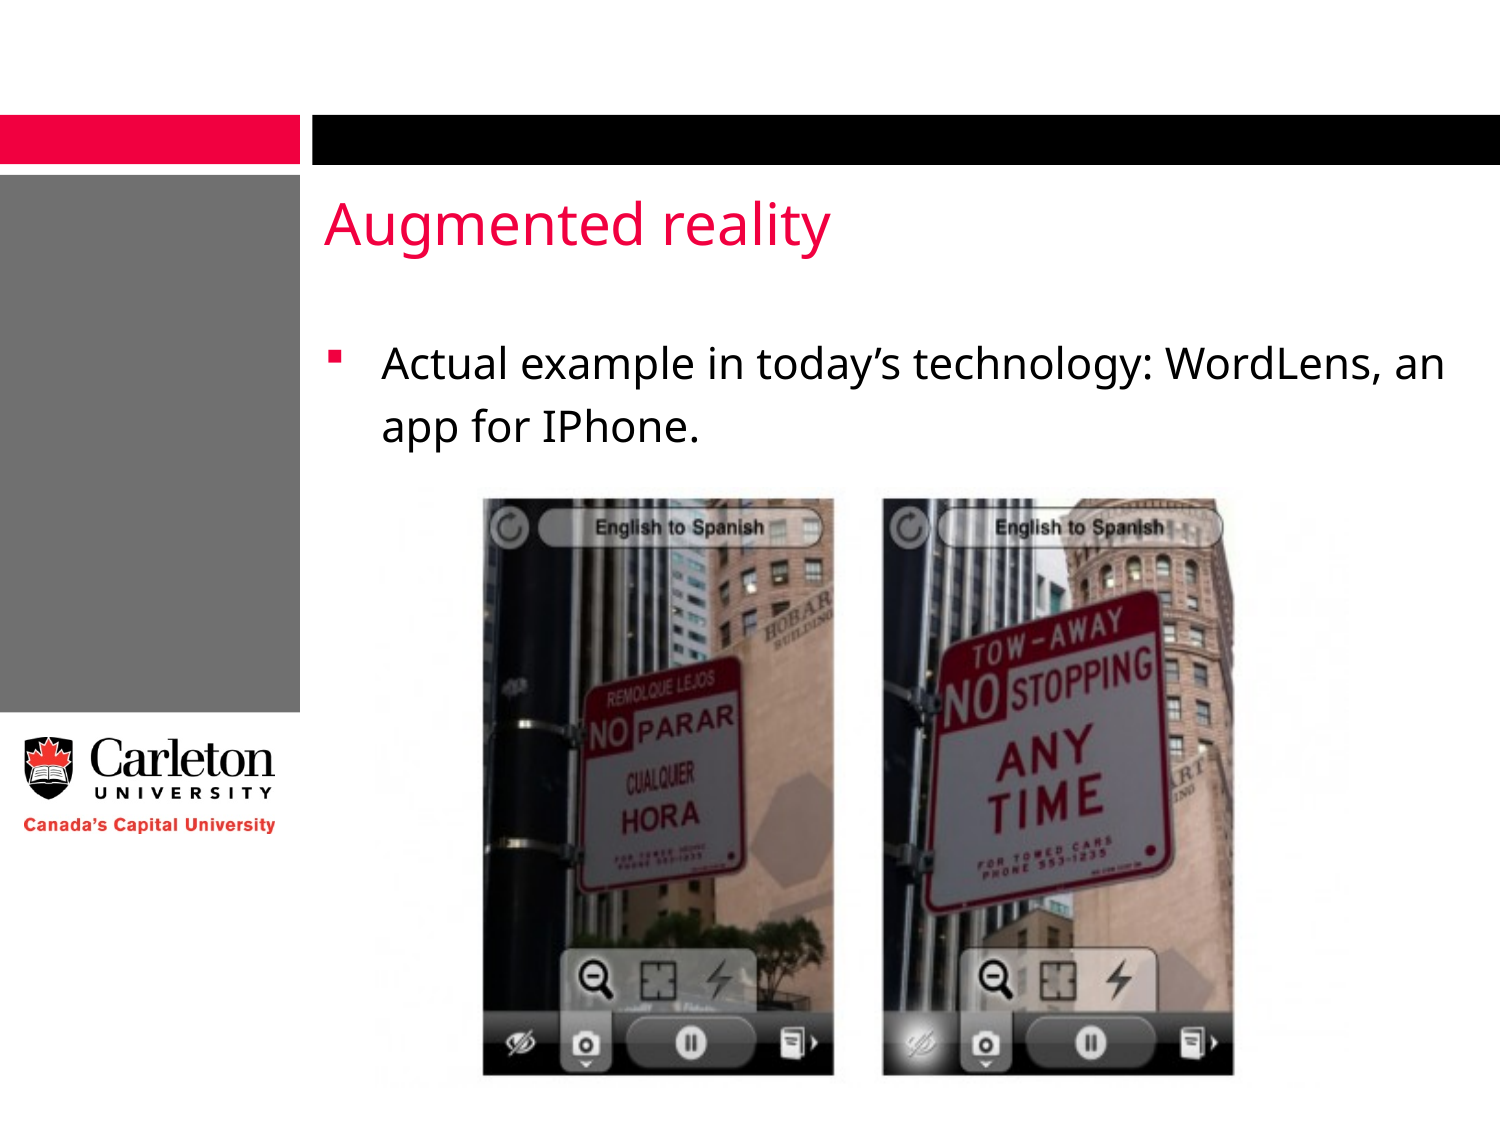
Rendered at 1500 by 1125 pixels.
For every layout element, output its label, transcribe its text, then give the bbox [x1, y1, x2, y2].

picture [24, 737, 275, 834]
list Actual example in today’s technology: WordLens, an app for IPhone. [324, 324, 1451, 676]
title Augmented reality [324, 187, 1451, 324]
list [374, 487, 1349, 1088]
